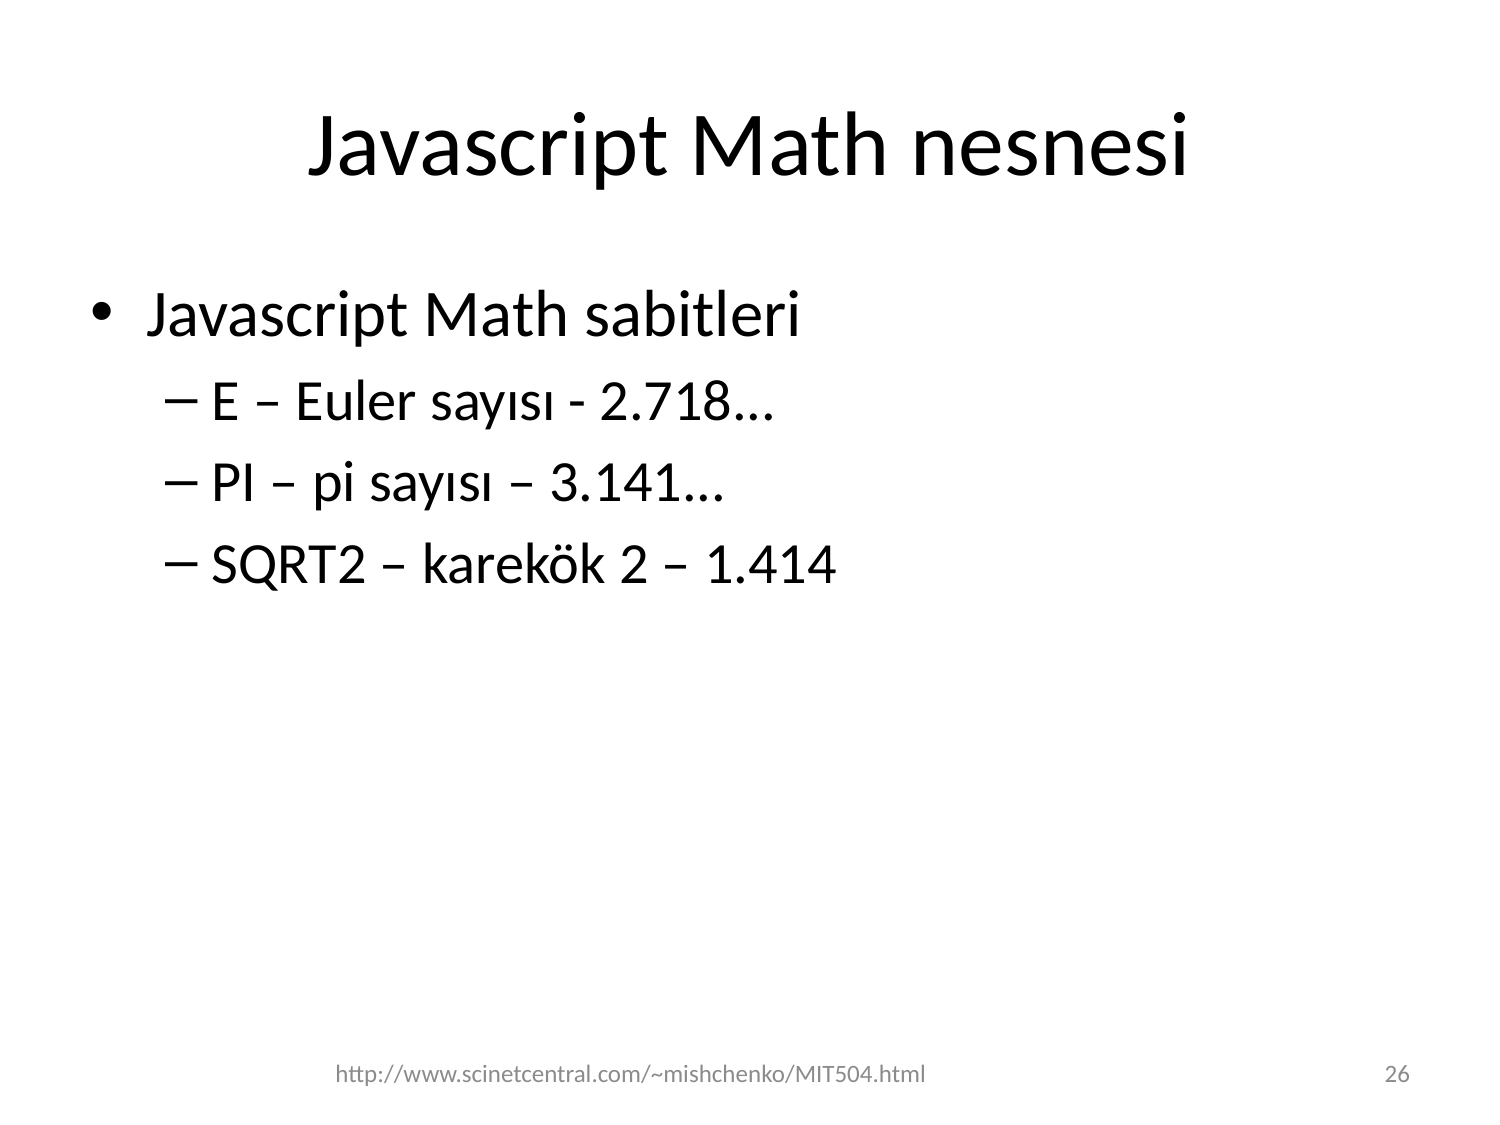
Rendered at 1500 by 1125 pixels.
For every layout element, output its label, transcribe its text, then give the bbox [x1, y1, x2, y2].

footer http://www.scinetcentral.com/~mishchenko/MIT504.html [275, 1042, 988, 1103]
slide_number 26 [1074, 1042, 1425, 1103]
title Javascript Math nesnesi [75, 45, 1425, 233]
list Javascript Math sabitleri E – Euler sayısı - 2.718... PI – pi sayısı – 3.141... SQRT2 – karekök 2 – 1.414 [75, 262, 1425, 1005]
